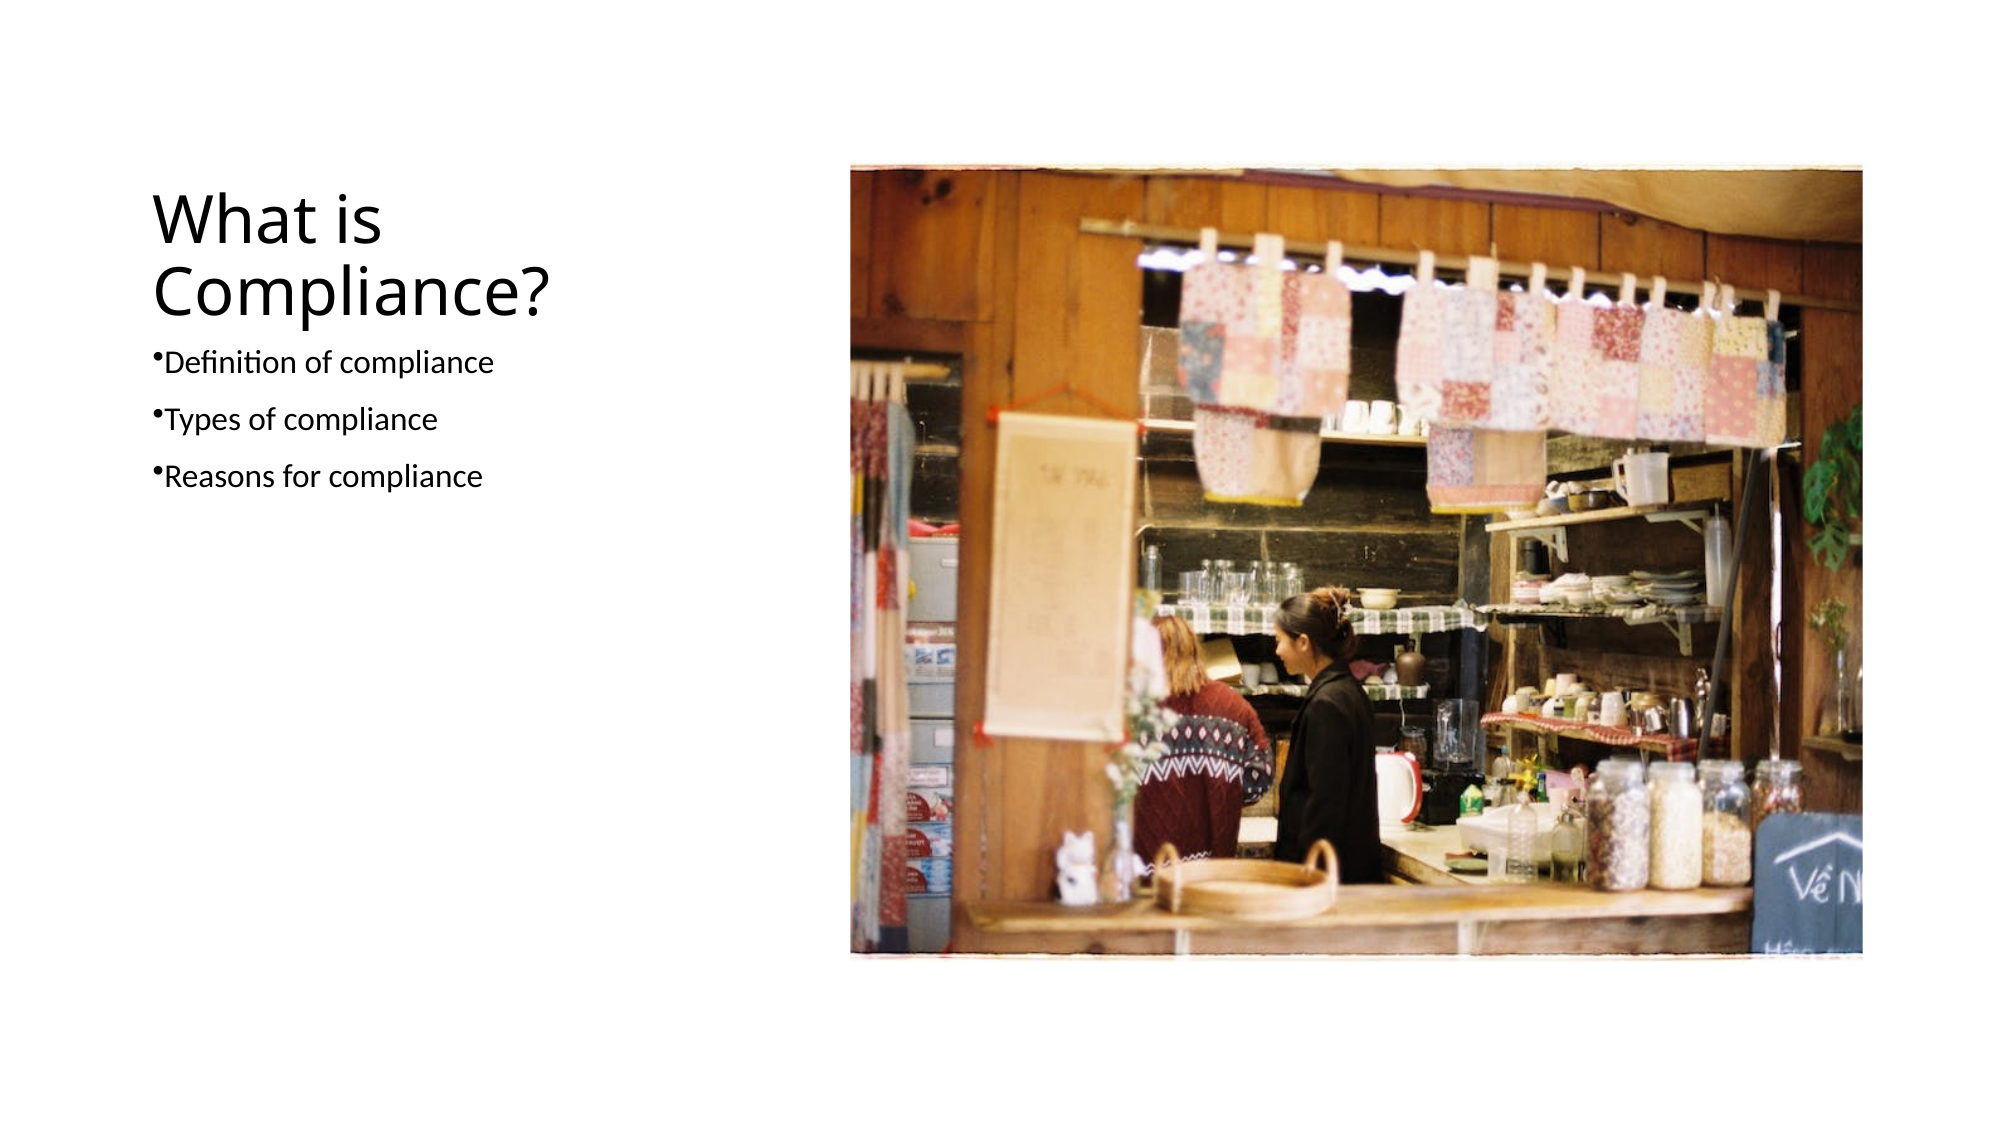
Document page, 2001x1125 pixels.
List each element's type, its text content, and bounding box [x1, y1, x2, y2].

list Definition of compliance Types of compliance Reasons for compliance [137, 337, 783, 963]
picture [850, 161, 1863, 962]
title What is Compliance? [137, 75, 783, 337]
